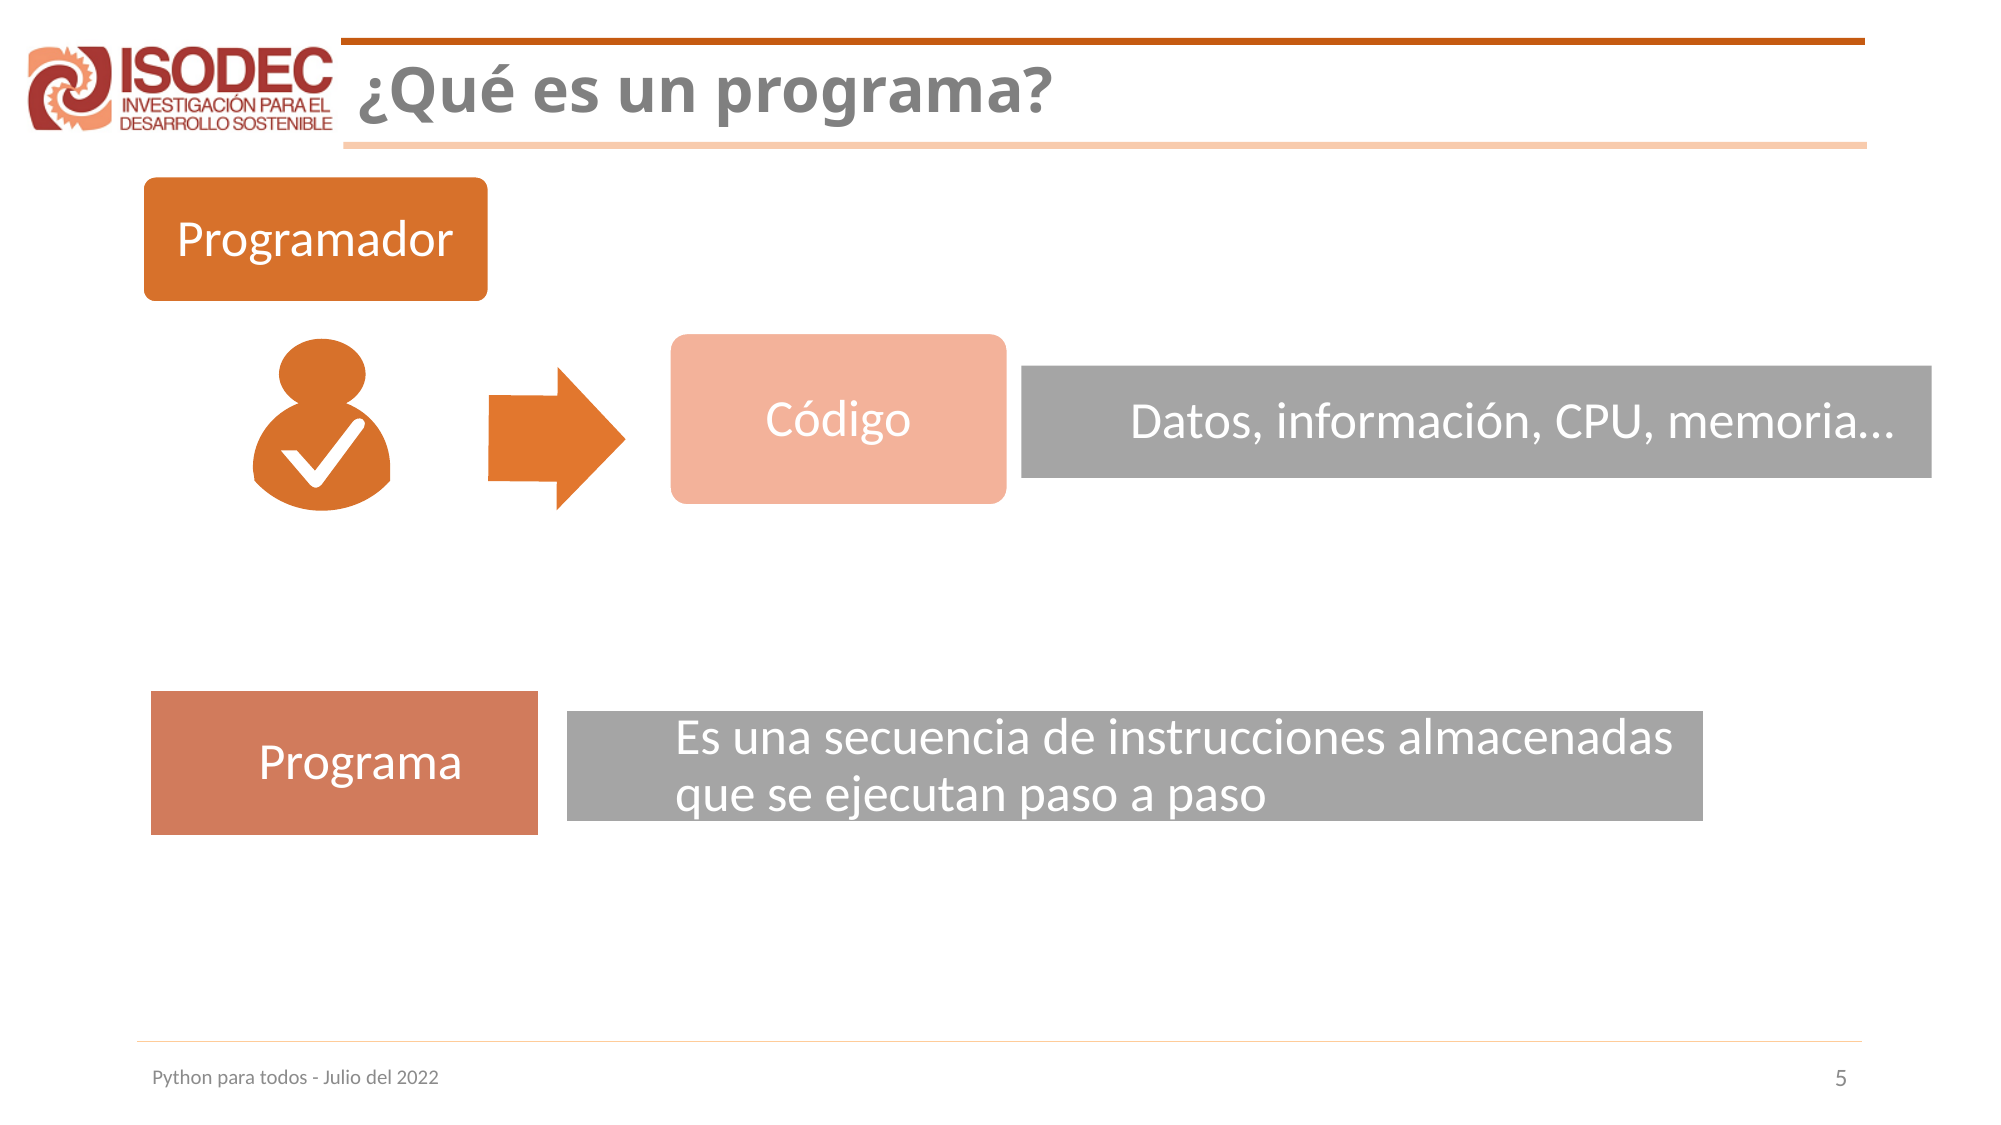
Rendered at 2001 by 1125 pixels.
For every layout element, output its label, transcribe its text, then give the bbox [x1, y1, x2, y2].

text_box [252, 338, 391, 511]
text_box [142, 176, 489, 303]
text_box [150, 689, 540, 836]
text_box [1021, 365, 1932, 478]
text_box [669, 333, 1008, 506]
picture [20, 33, 344, 144]
title ¿Qué es un programa? [343, 49, 1862, 136]
slide_number 5 [1412, 1046, 1863, 1106]
footer Python para todos - Julio del 2022 [137, 1046, 1412, 1106]
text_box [566, 709, 1705, 823]
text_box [488, 366, 626, 511]
